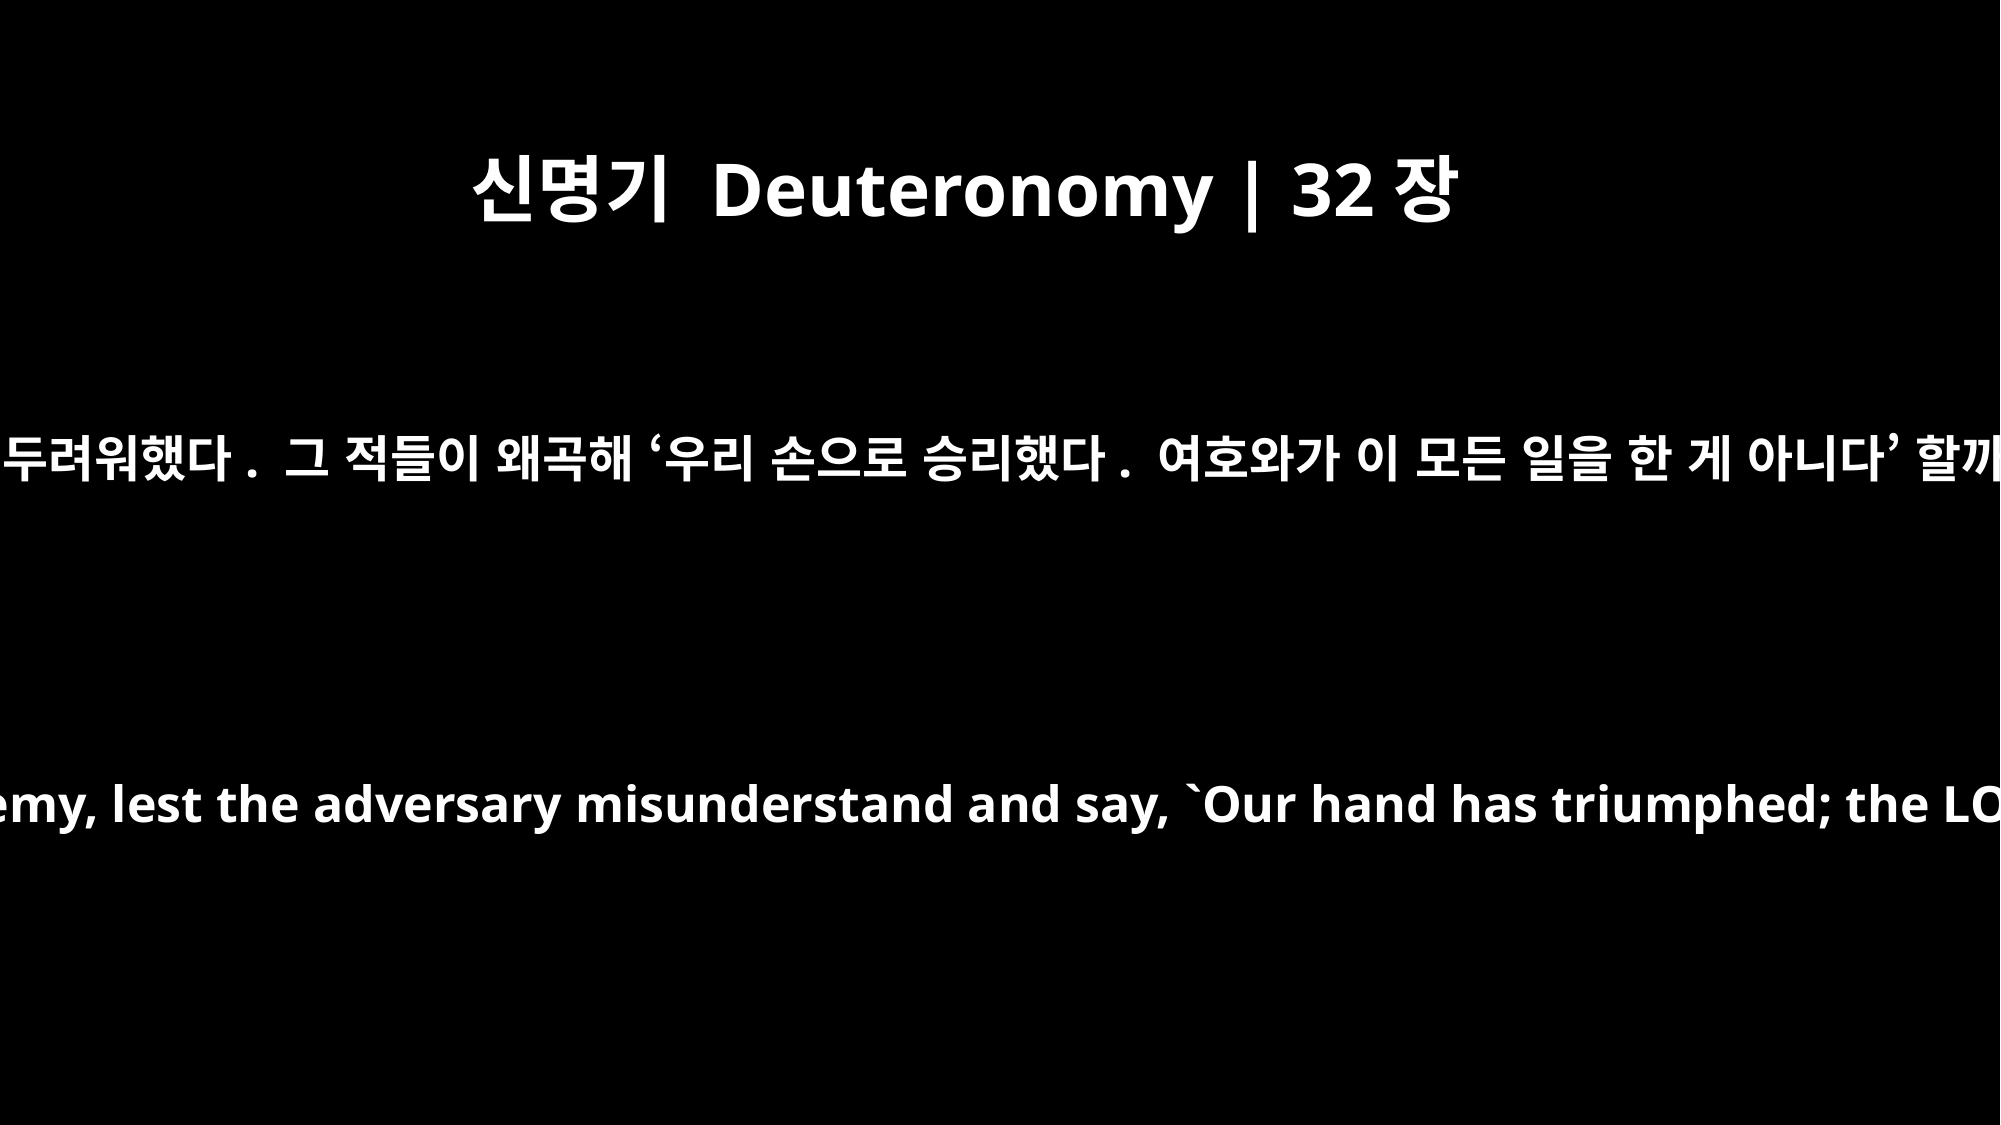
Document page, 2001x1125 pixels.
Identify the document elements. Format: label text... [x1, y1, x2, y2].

text_box 27 원수가 조롱해 댈까 두려워했다. 그 적들이 왜곡해 ‘우리 손으로 승리했다. 여호와가 이 모든 일을 한 게 아니다’ 할까 걱정이로구나. [0, 359, 2000, 495]
text_box 신명기 Deuteronomy | 32장 [456, 136, 1476, 239]
text_box but I dreaded the taunt of the enemy, lest the adversary misunderstand and say, `Our hand has triumphed; the LORD has not done all this.'" [0, 764, 2000, 840]
